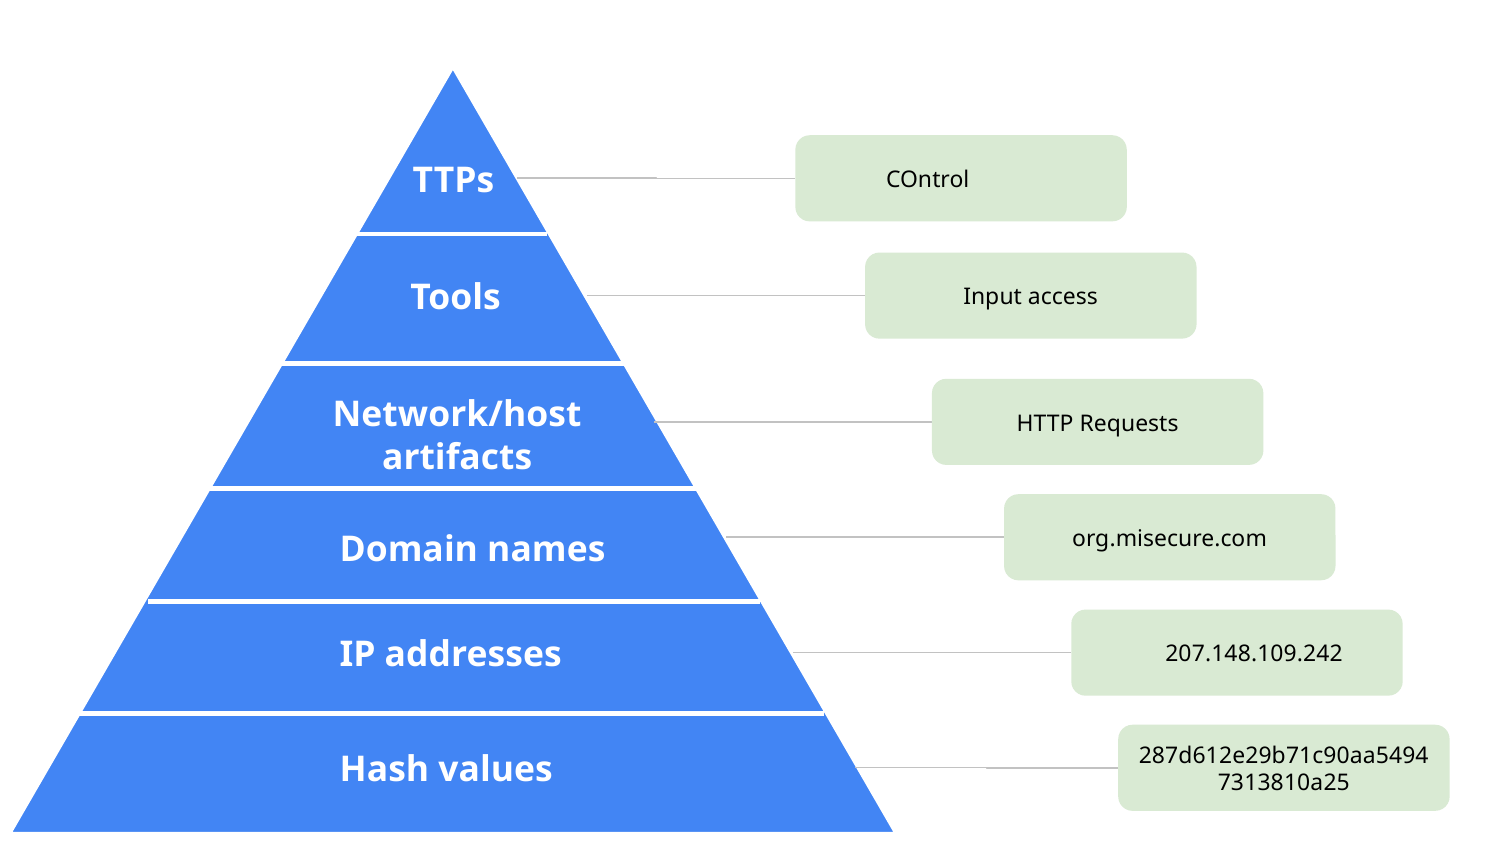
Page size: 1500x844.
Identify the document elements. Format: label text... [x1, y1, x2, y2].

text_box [8, 65, 898, 835]
text_box Input access [902, 252, 1197, 339]
text_box org.misecure.com [1004, 494, 1336, 581]
text_box HTTP Requests [931, 378, 1264, 465]
text_box COntrol [902, 135, 1127, 222]
text_box 207.148.109.242 [1071, 609, 1403, 696]
text_box 287d612e29b71c90aa54947313810a25 [1118, 724, 1450, 811]
